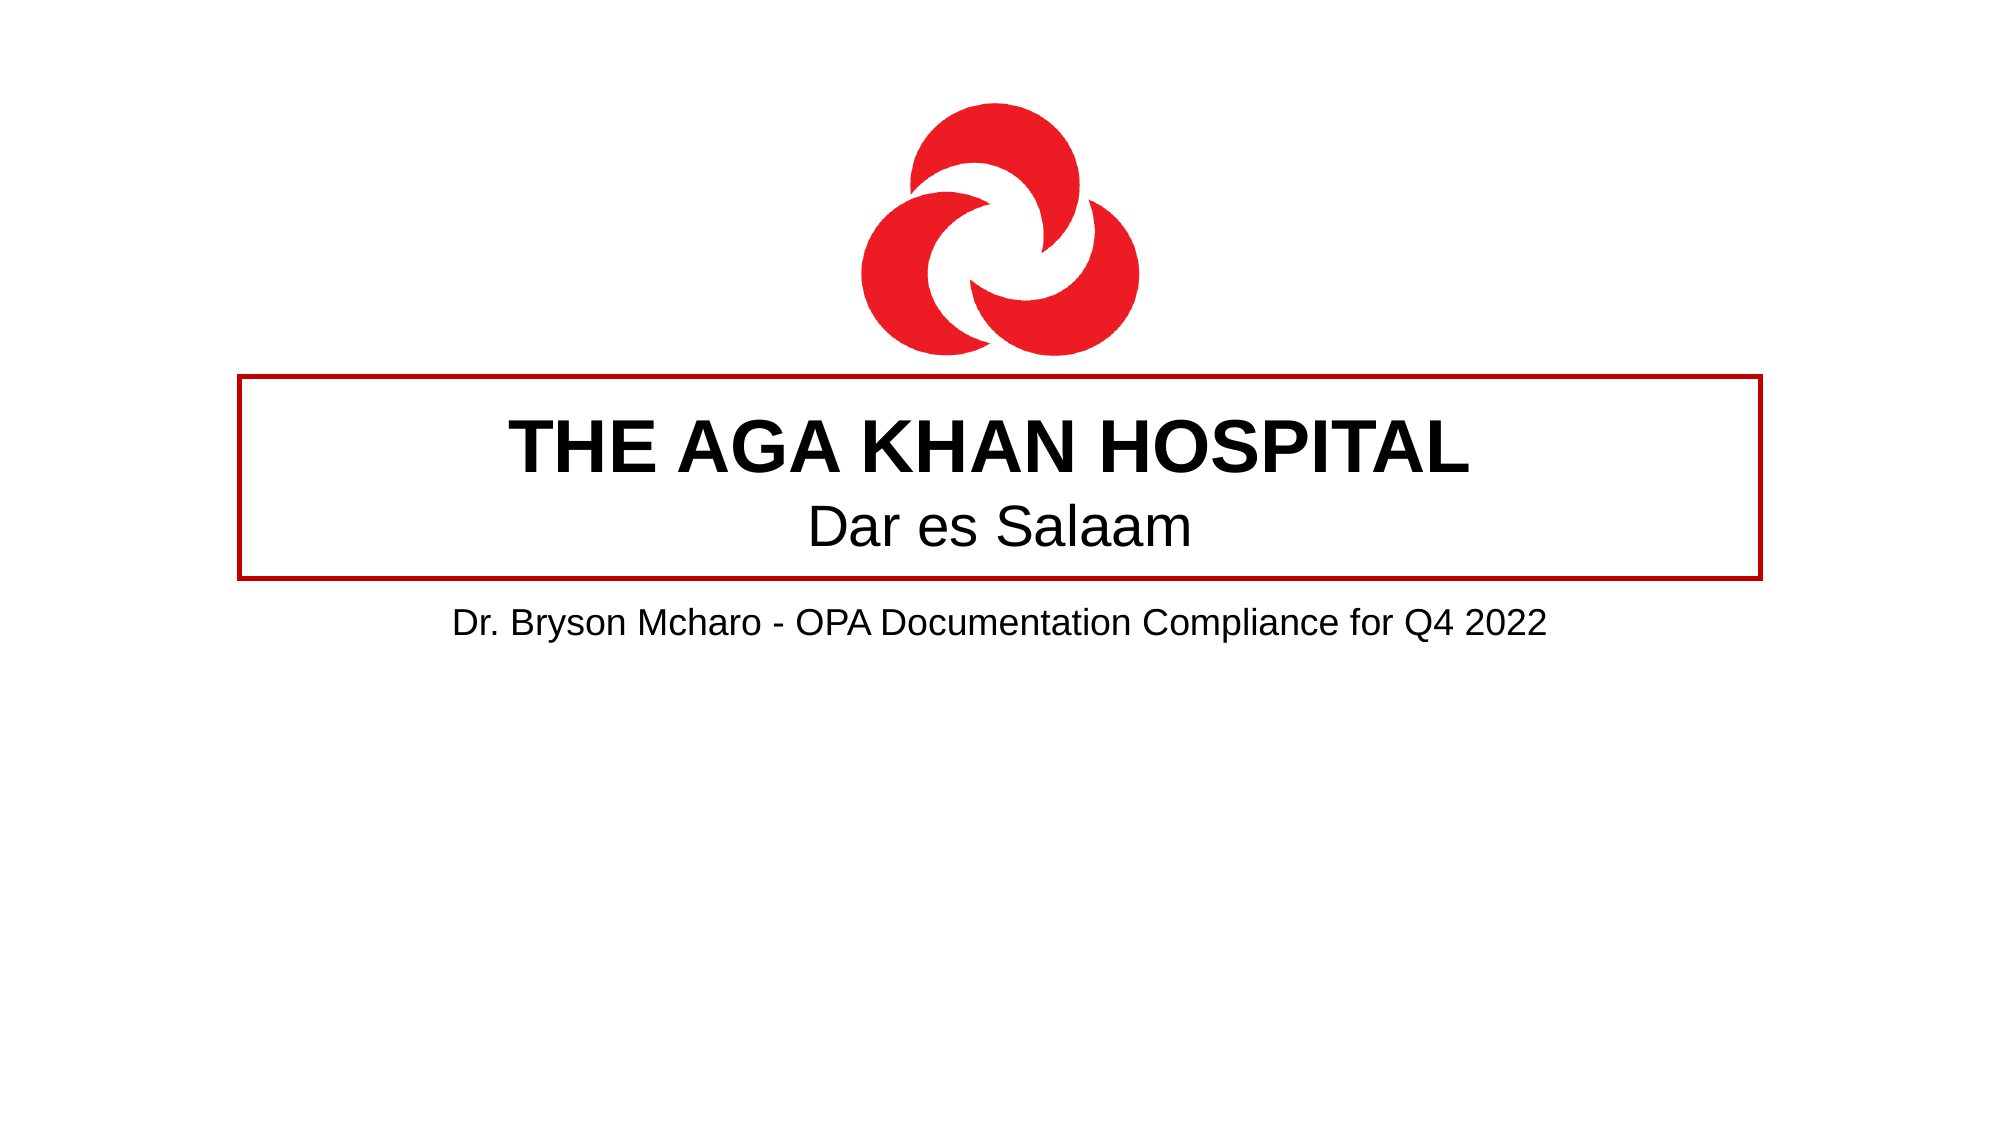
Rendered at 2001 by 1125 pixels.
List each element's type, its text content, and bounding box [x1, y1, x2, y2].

subtitle Dr. Bryson Mcharo - OPA Documentation Compliance for Q4 2022 [249, 590, 1750, 863]
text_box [239, 80, 1761, 579]
